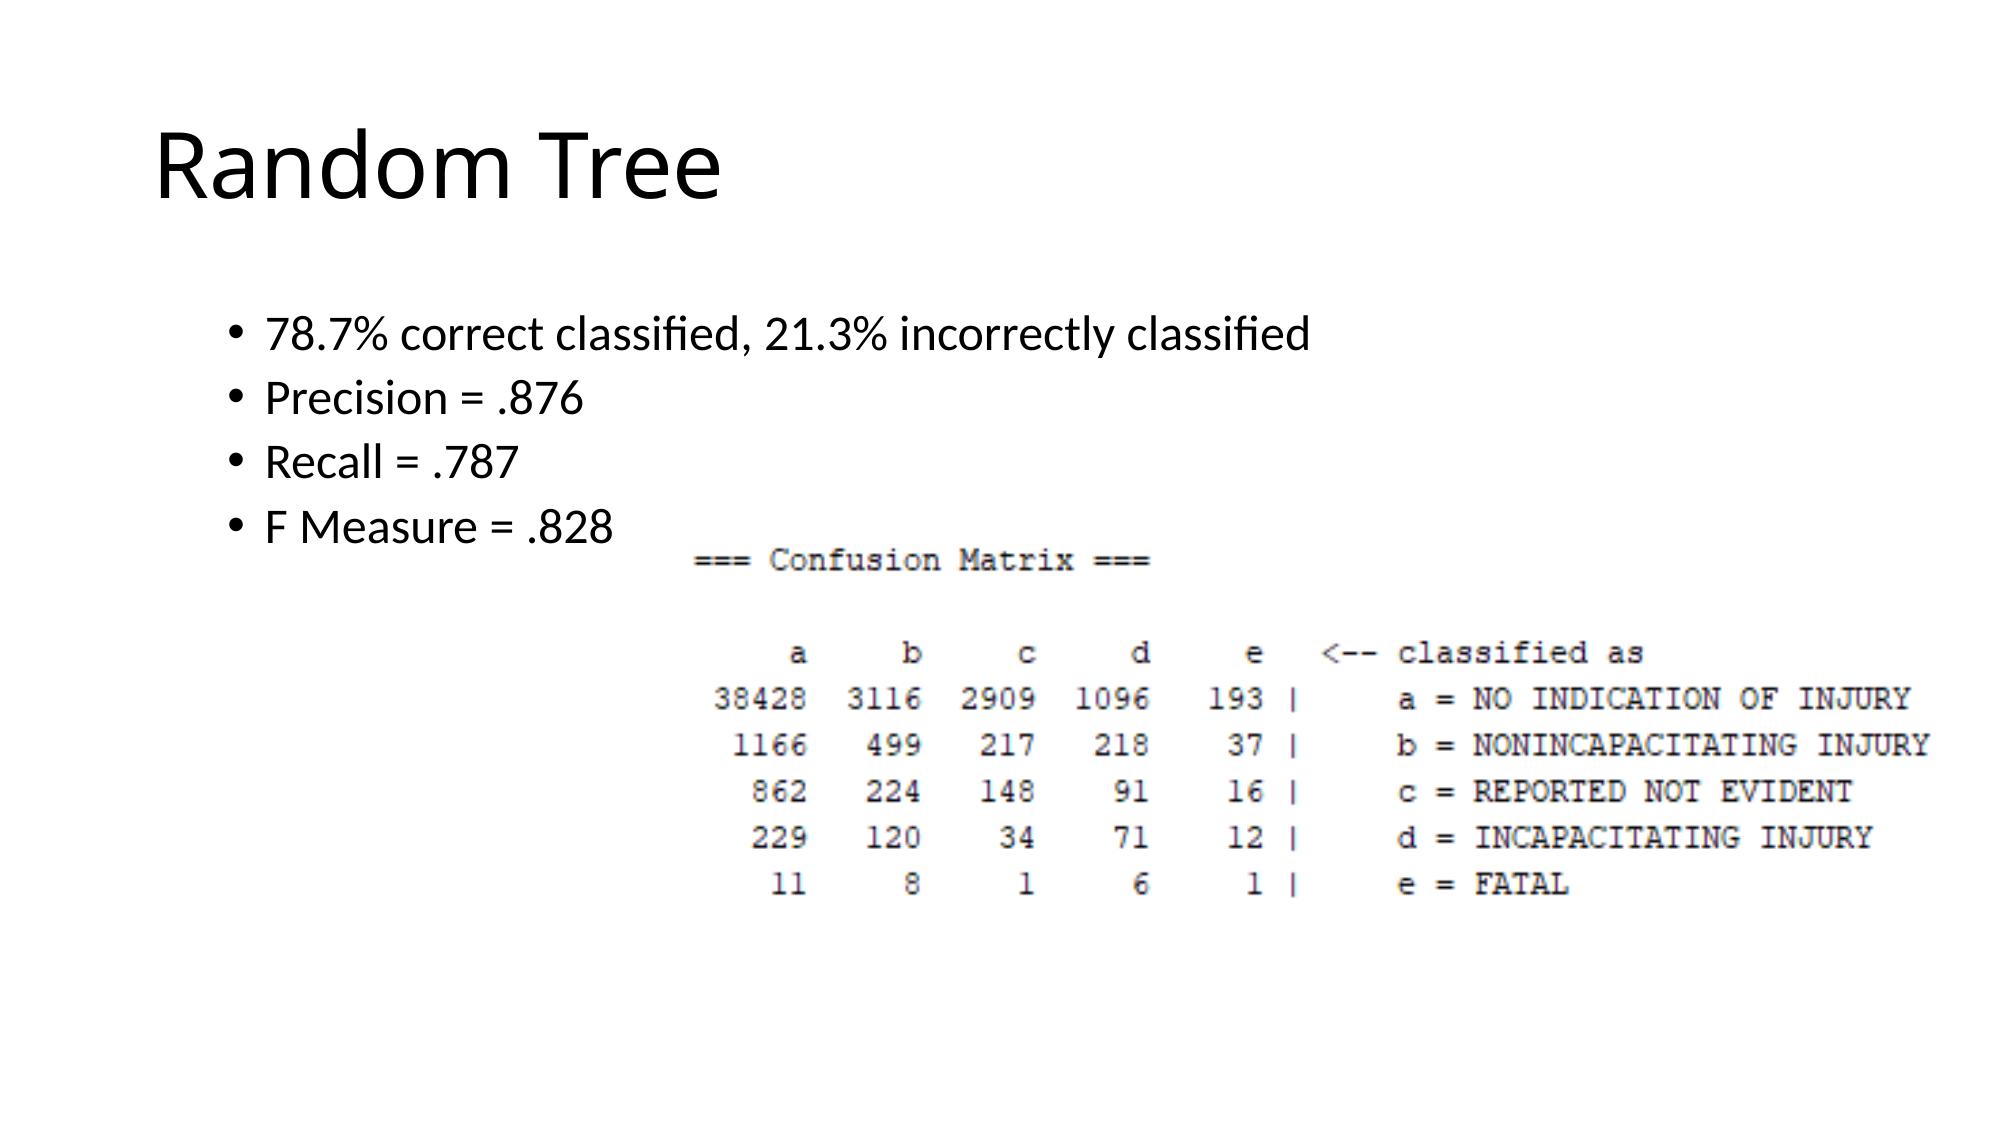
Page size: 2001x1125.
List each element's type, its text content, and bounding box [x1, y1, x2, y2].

list 78.7% correct classified, 21.3% incorrectly classified Precision = .876 Recall = .787 F Measure = .828 [137, 299, 1863, 1014]
picture [681, 514, 1969, 966]
title Random Tree [137, 59, 1863, 278]
